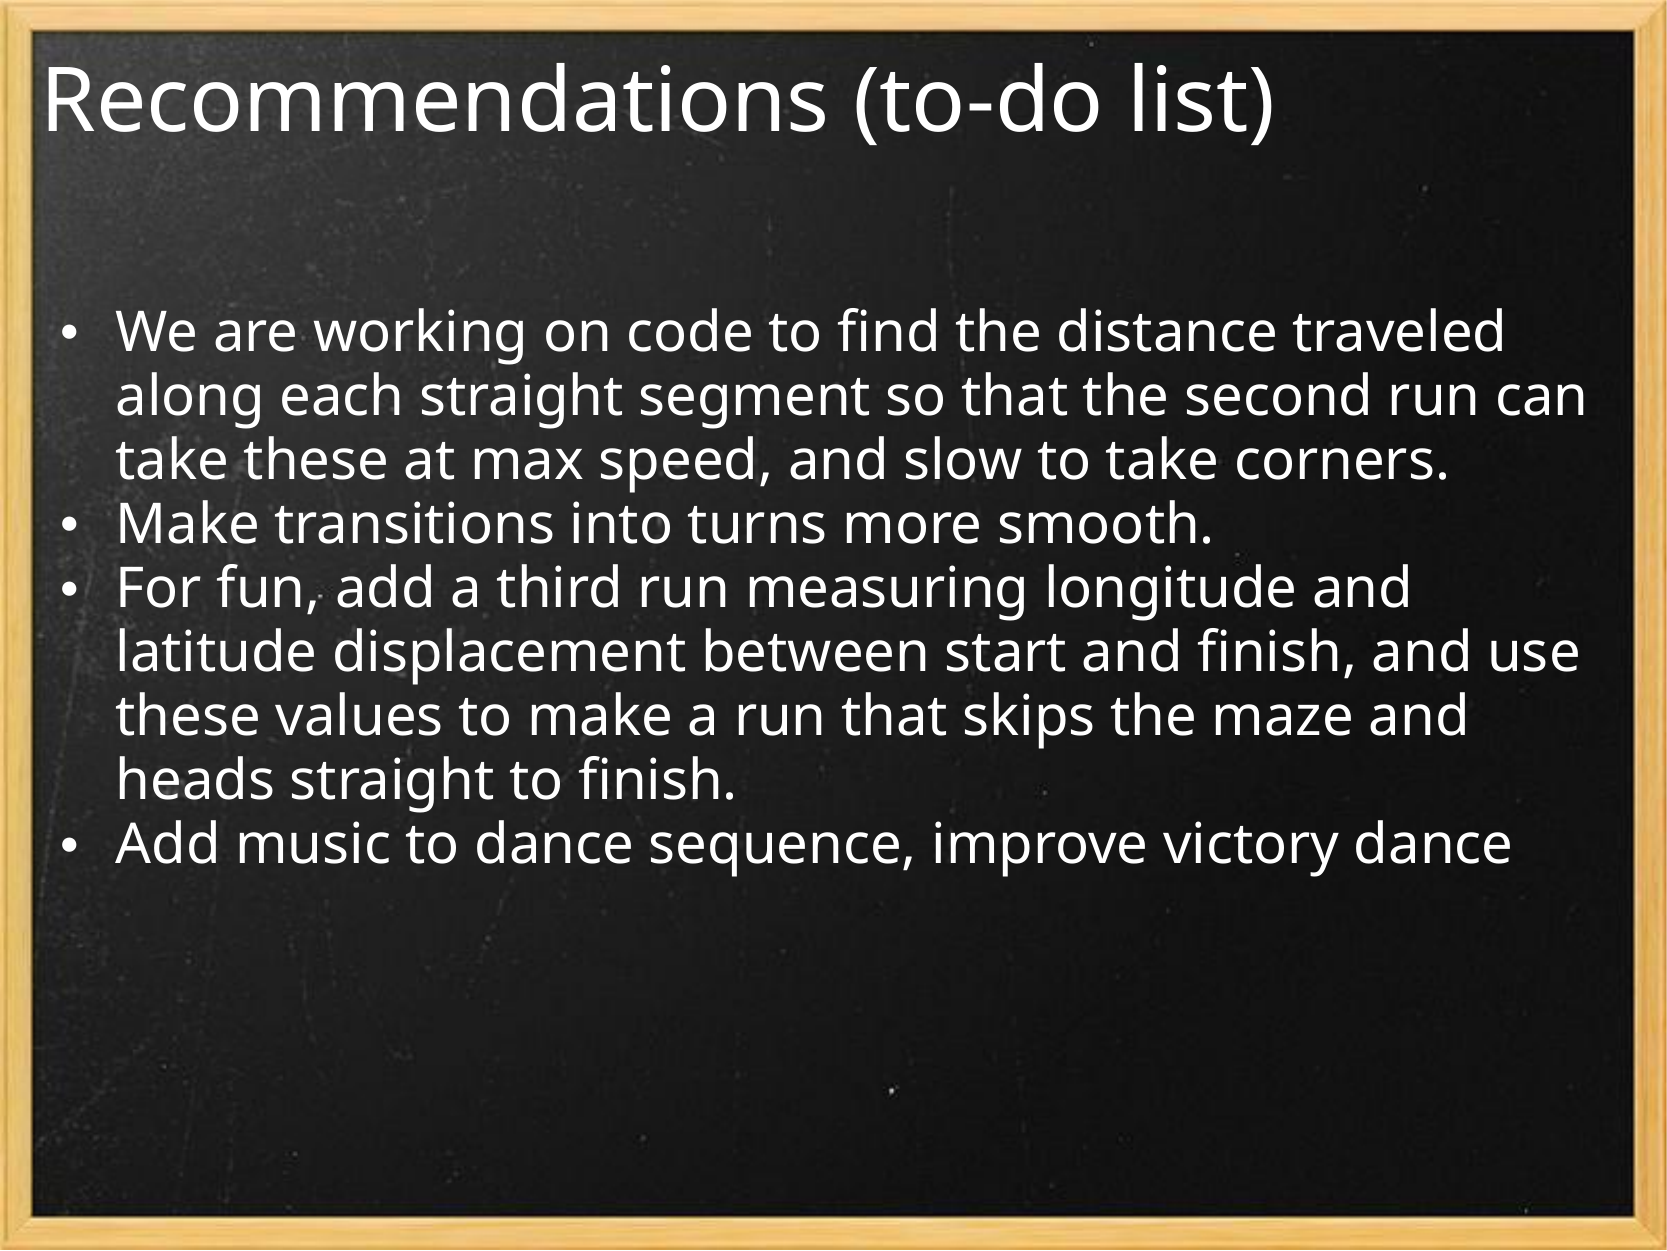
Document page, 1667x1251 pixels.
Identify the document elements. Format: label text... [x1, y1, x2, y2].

picture [0, 0, 1667, 1250]
title Recommendations (to-do list) [40, 50, 1626, 200]
list We are working on code to find the distance traveled along each straight segment so that the second run can take these at max speed, and slow to take corners. Make transitions into turns more smooth. For fun, add a third run measuring longitude and latitude displacement between start and finish, and use these values to make a run that skips the maze and heads straight to finish. Add music to dance sequence, improve victory dance [40, 300, 1626, 1200]
